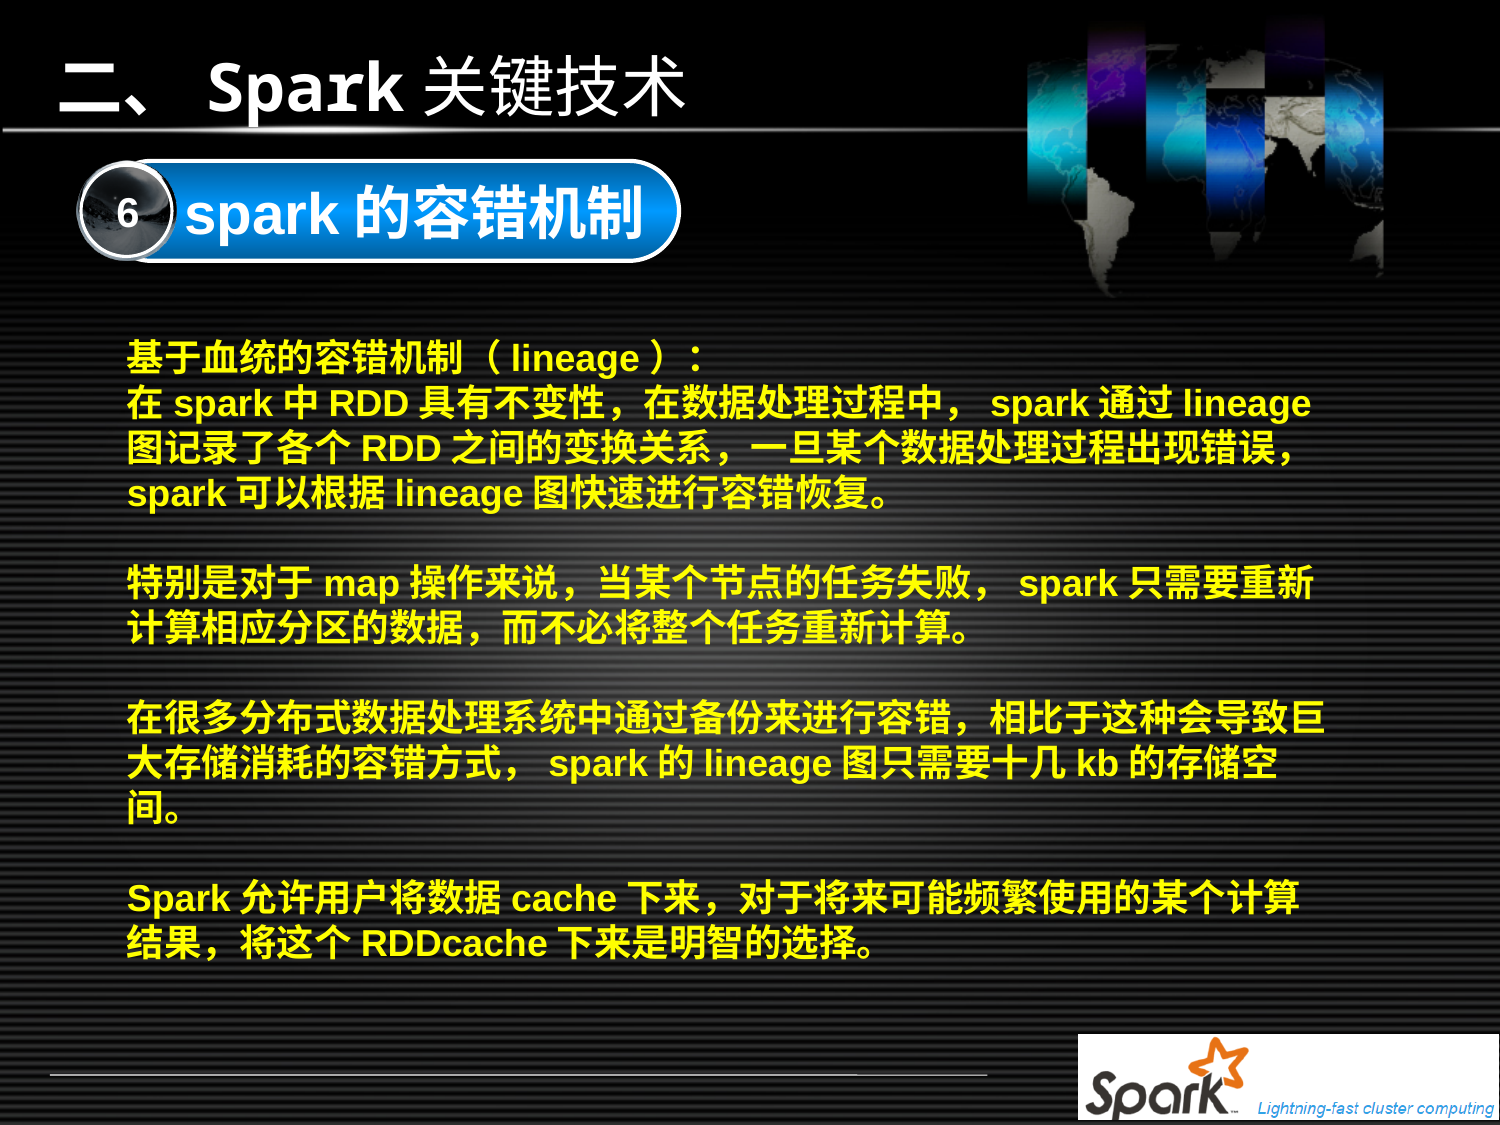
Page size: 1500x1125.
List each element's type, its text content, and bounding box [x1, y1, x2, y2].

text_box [76, 160, 679, 261]
text_box 基于血统的容错机制（lineage）： 在spark中RDD具有不变性，在数据处理过程中，spark通过lineage图记录了各个RDD之间的变换关系，一旦某个数据处理过程出现错误，spark可以根据lineage图快速进行容错恢复。 特别是对于map操作来说，当某个节点的任务失败，spark只需要重新计算相应分区的数据，而不必将整个任务重新计算。 在很多分布式数据处理系统中通过备份来进行容错，相比于这种会导致巨大存储消耗的容错方式，spark的lineage图只需要十几kb的存储空间。 Spark允许用户将数据cache下来，对于将来可能频繁使用的某个计算结果，将这个RDDcache下来是明智的选择。 [112, 326, 1353, 971]
picture [0, 0, 1500, 1125]
text_box 二、Spark关键技术 [41, 37, 767, 132]
